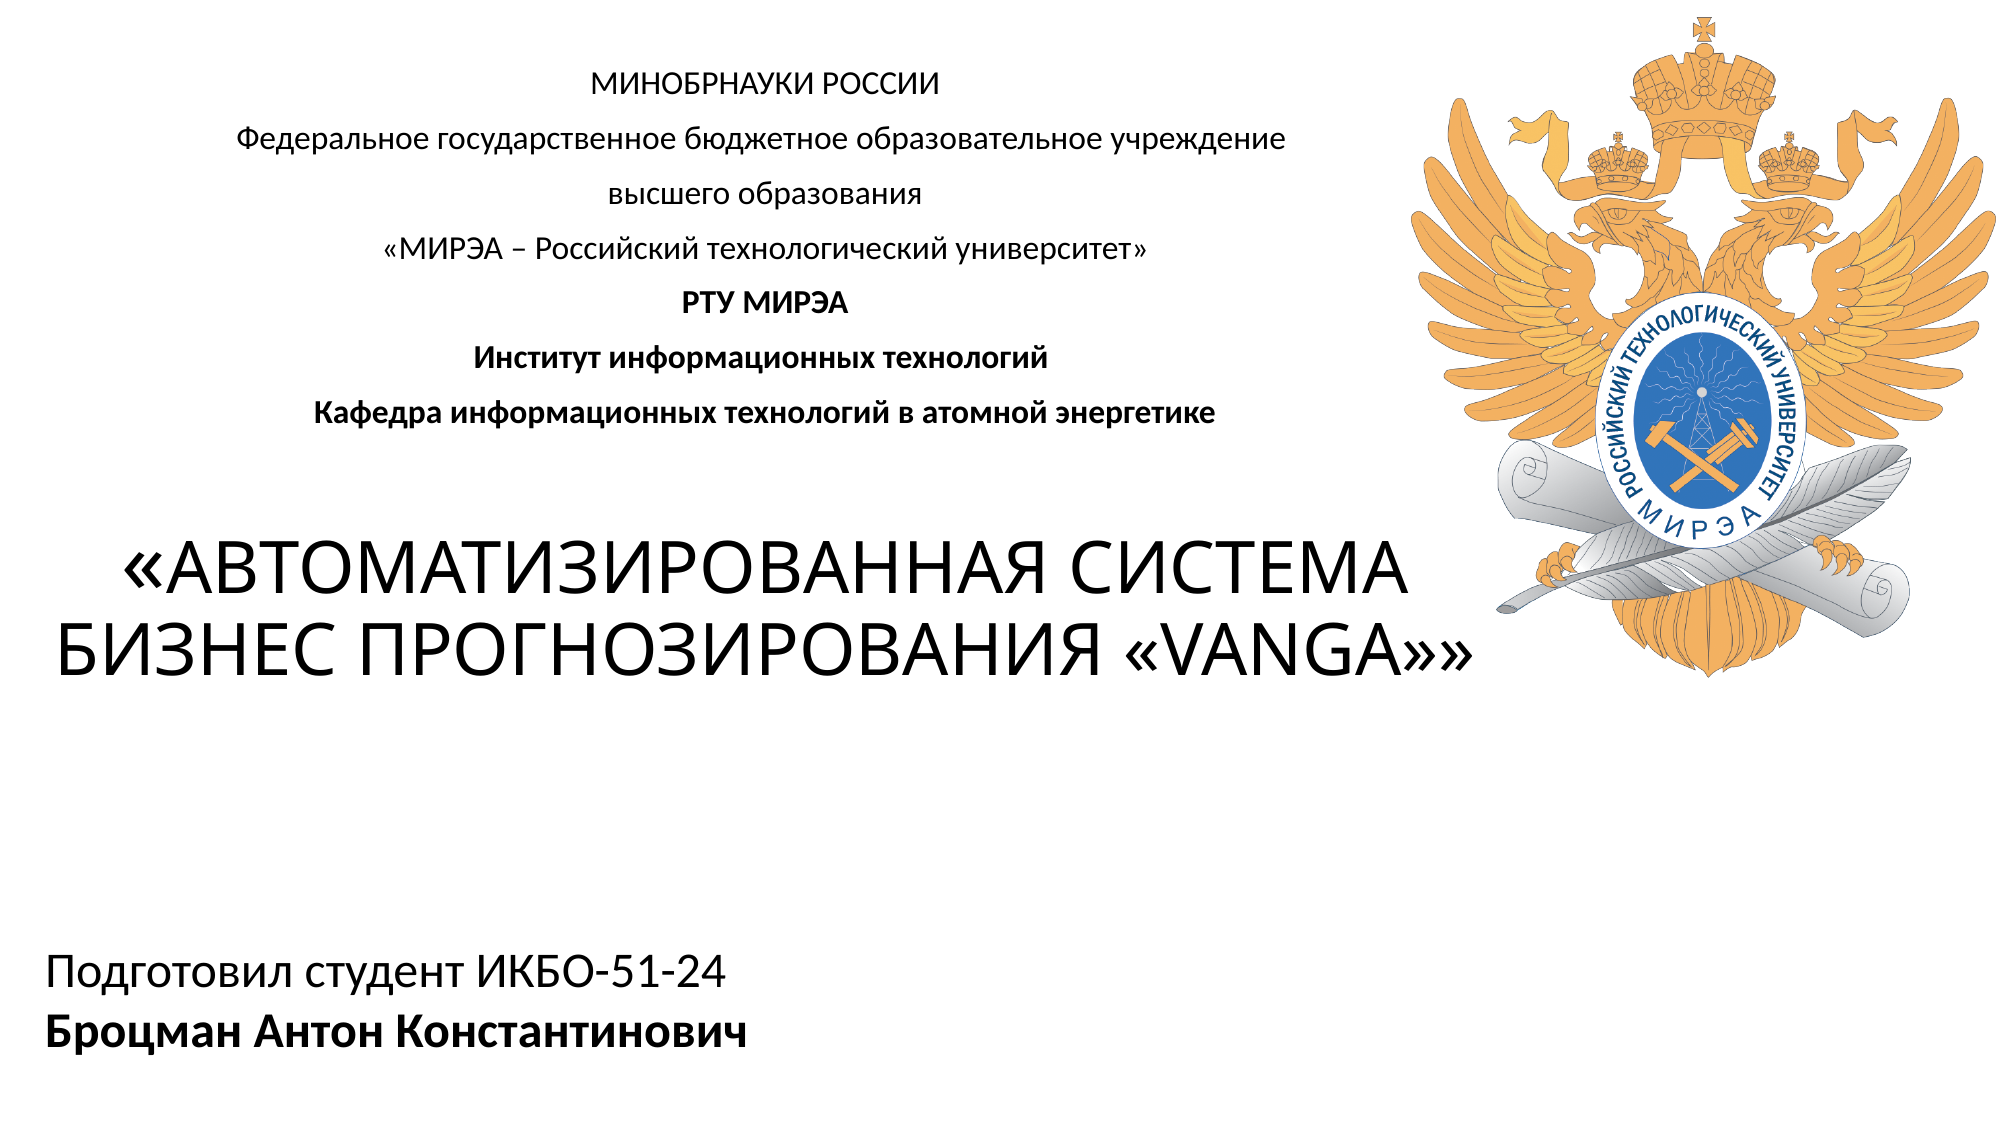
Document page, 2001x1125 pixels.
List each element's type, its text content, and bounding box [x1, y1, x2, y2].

text_box Подготовил студент ИКБО-51-24 Броцман Антон Константинович [30, 929, 835, 1065]
picture [1373, 17, 2000, 678]
subtitle МИНОБРНАУКИ РОССИИ Федеральное государственное бюджетное образовательное учреждение высшего образования «МИРЭА – Российский технологический университет» РТУ МИРЭА Институт информационных технологий Кафедра информационных технологий в атомной энергетике [15, 53, 1373, 442]
title «АВТОМАТИЗИРОВАННАЯ СИСТЕМА БИЗНЕС ПРОГНОЗИРОВАНИЯ «VANGA»» [30, 495, 1500, 699]
